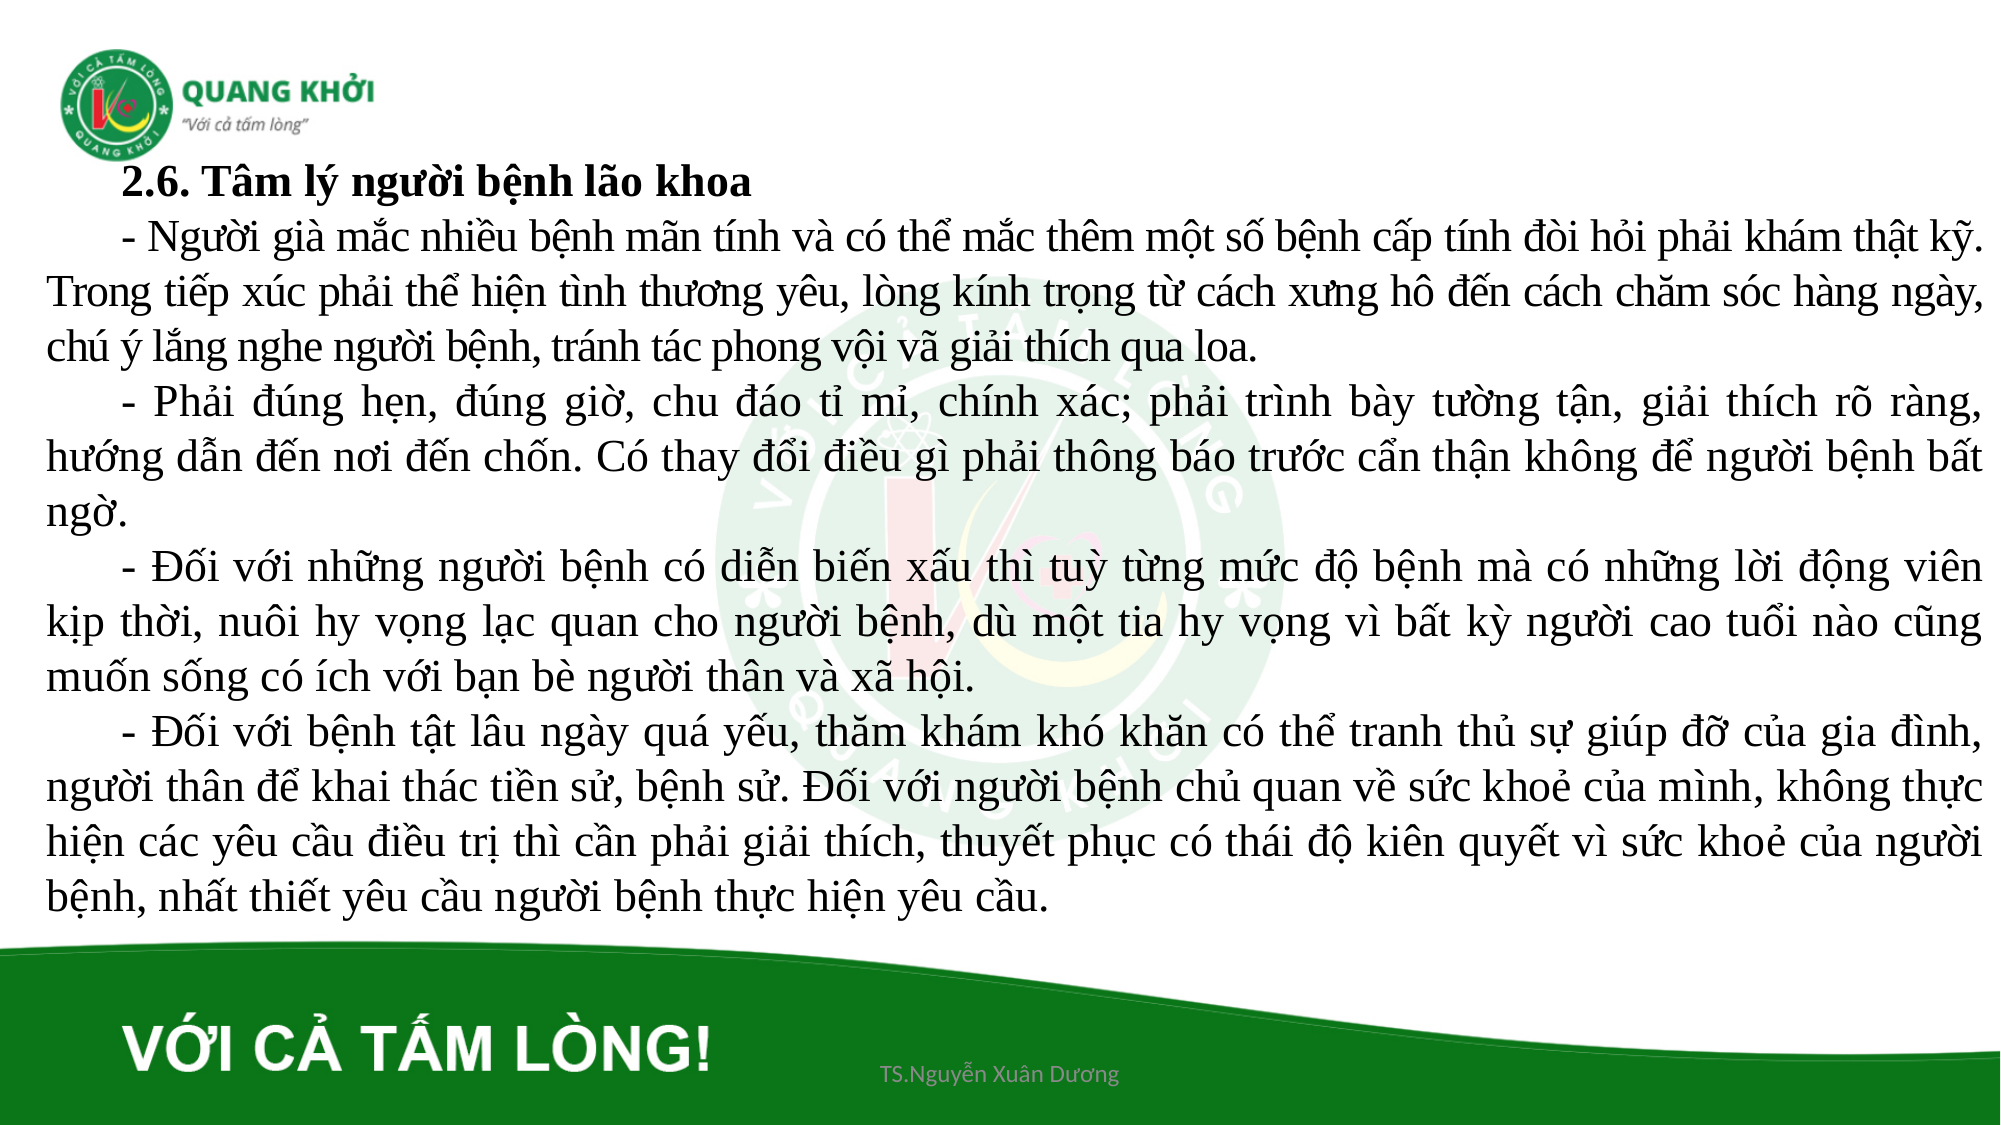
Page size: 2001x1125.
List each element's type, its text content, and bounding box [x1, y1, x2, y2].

picture [0, 0, 2001, 1125]
text_box 2.6. Tâm lý người bệnh lão khoa - Người già mắc nhiều bệnh mãn tính và có thể mắc thêm một số bệnh cấp tính đòi hỏi phải khám thật kỹ. Trong tiếp xúc phải thể hiện tình thương yêu, lòng kính trọng từ cách xưng hô đến cách chăm sóc hàng ngày, chú ý lắng nghe người bệnh, tránh tác phong vội vã giải thích qua loa. - Phải đúng hẹn, đúng giờ, chu đáo tỉ mỉ, chính xác; phải trình bày tường tận, giải thích rõ ràng, hướng dẫn đến nơi đến chốn. Có thay đổi điều gì phải thông báo trước cẩn thận không để người bệnh bất ngờ. - Đối với những người bệnh có diễn biến xấu thì tuỳ từng mức độ bệnh mà có những lời động viên kịp thời, nuôi hy vọng lạc quan cho người bệnh, dù một tia hy vọng vì bất kỳ người cao tuổi nào cũng muốn sống có ích với bạn bè người thân và xã hội. - Đối với bệnh tật lâu ngày quá yếu, thăm khám khó khăn có thể tranh thủ sự giúp đỡ của gia đình, người thân để khai thác tiền sử, bệnh sử. Đối với người bệnh chủ quan về sức khoẻ của mình, không thực hiện các yêu cầu điều trị thì cần phải giải thích, thuyết phục có thái độ kiên quyết vì sức khoẻ của người bệnh, nhất thiết yêu cầu người bệnh thực hiện yêu cầu. [32, 143, 2000, 928]
footer TS.Nguyễn Xuân Dương [683, 1042, 1317, 1103]
